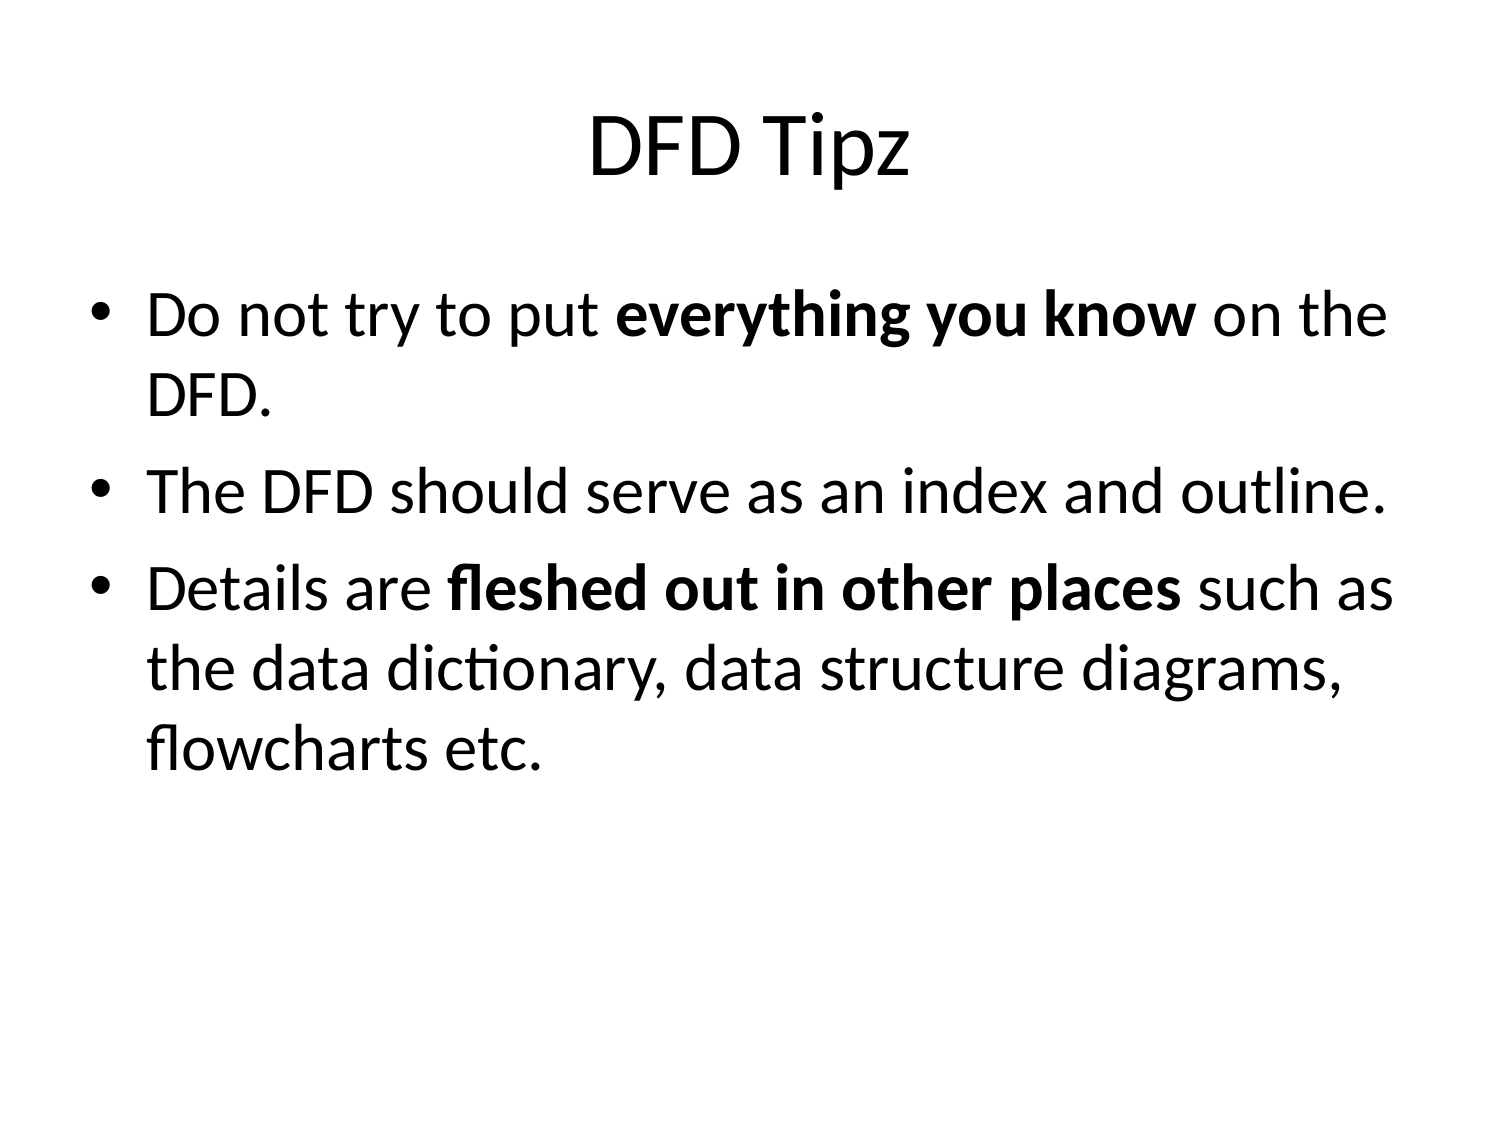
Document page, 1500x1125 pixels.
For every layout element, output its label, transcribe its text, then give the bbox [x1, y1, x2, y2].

text_box Do not try to put everything you know on the DFD. The DFD should serve as an index and outline. Details are fleshed out in other places such as the data dictionary, data structure diagrams, flowcharts etc. [75, 262, 1425, 821]
text_box DFD Tipz [75, 45, 1425, 233]
